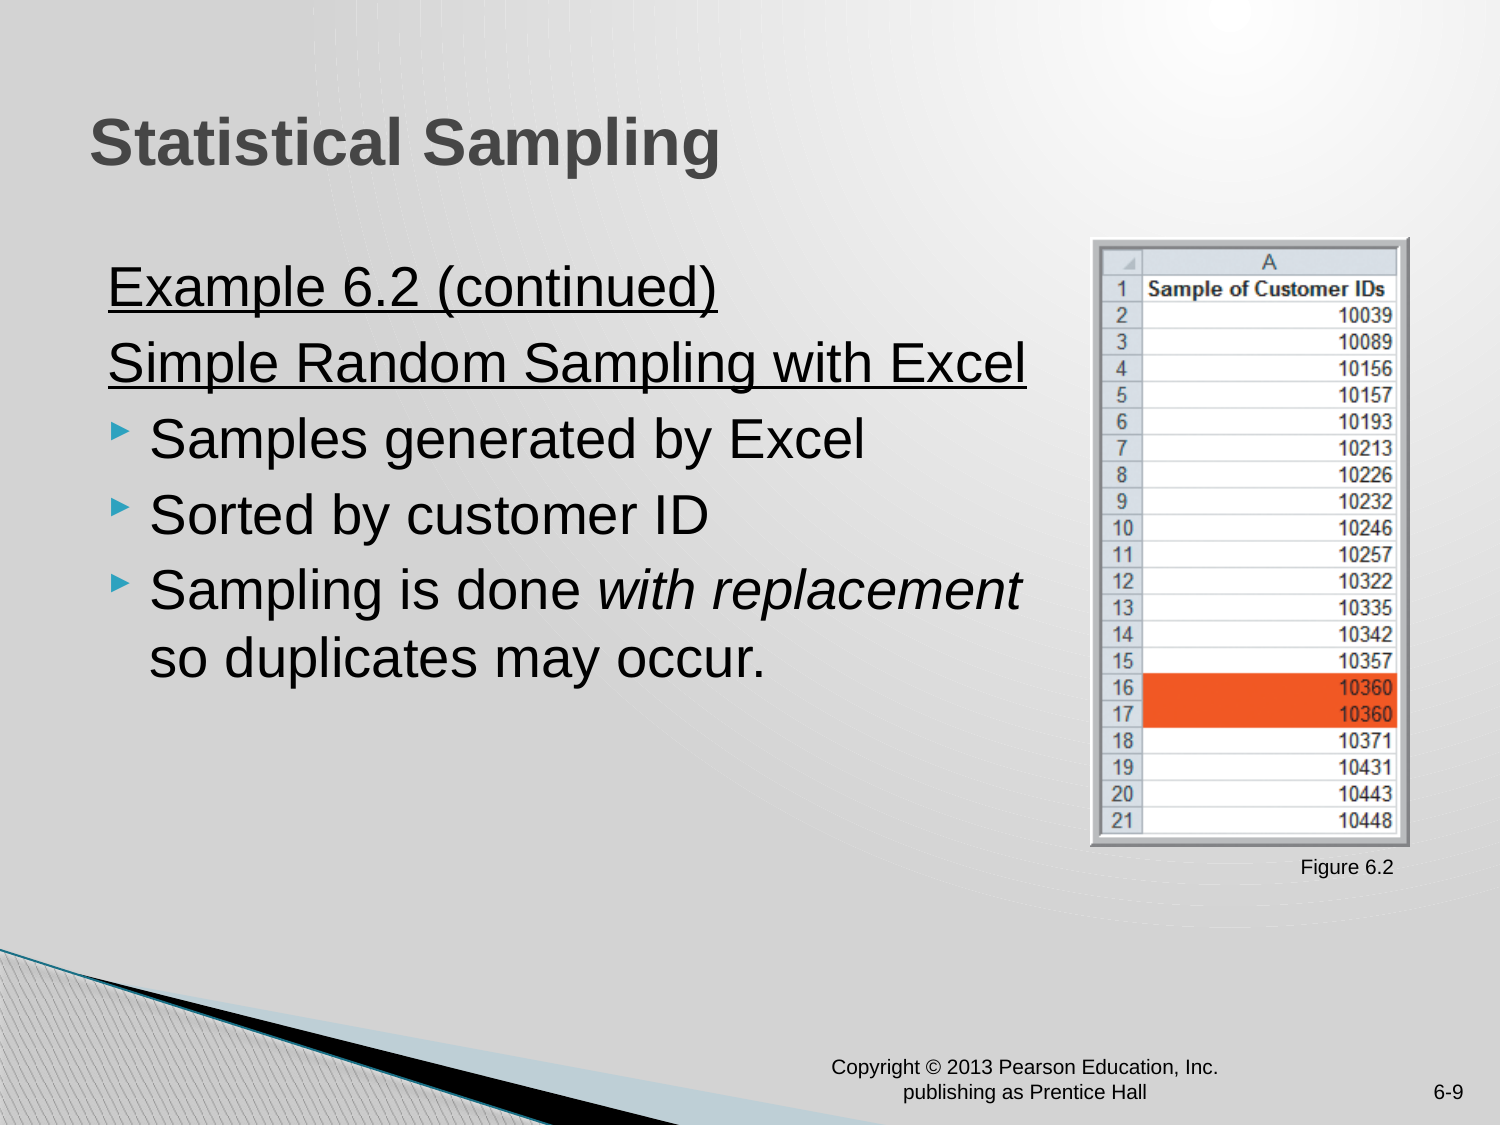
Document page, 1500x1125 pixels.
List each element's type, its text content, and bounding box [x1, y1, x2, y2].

text_box Figure 6.2 [1285, 857, 1409, 886]
title Statistical Sampling [75, 45, 1425, 233]
list Example 6.2 (continued) Simple Random Sampling with Excel Samples generated by Excel Sorted by customer ID Sampling is done with replacement so duplicates may occur. [74, 242, 1063, 986]
picture [1090, 237, 1410, 848]
footer Copyright © 2013 Pearson Education, Inc. publishing as Prentice Hall [812, 1051, 1238, 1112]
slide_number 6-9 [1362, 1051, 1479, 1112]
